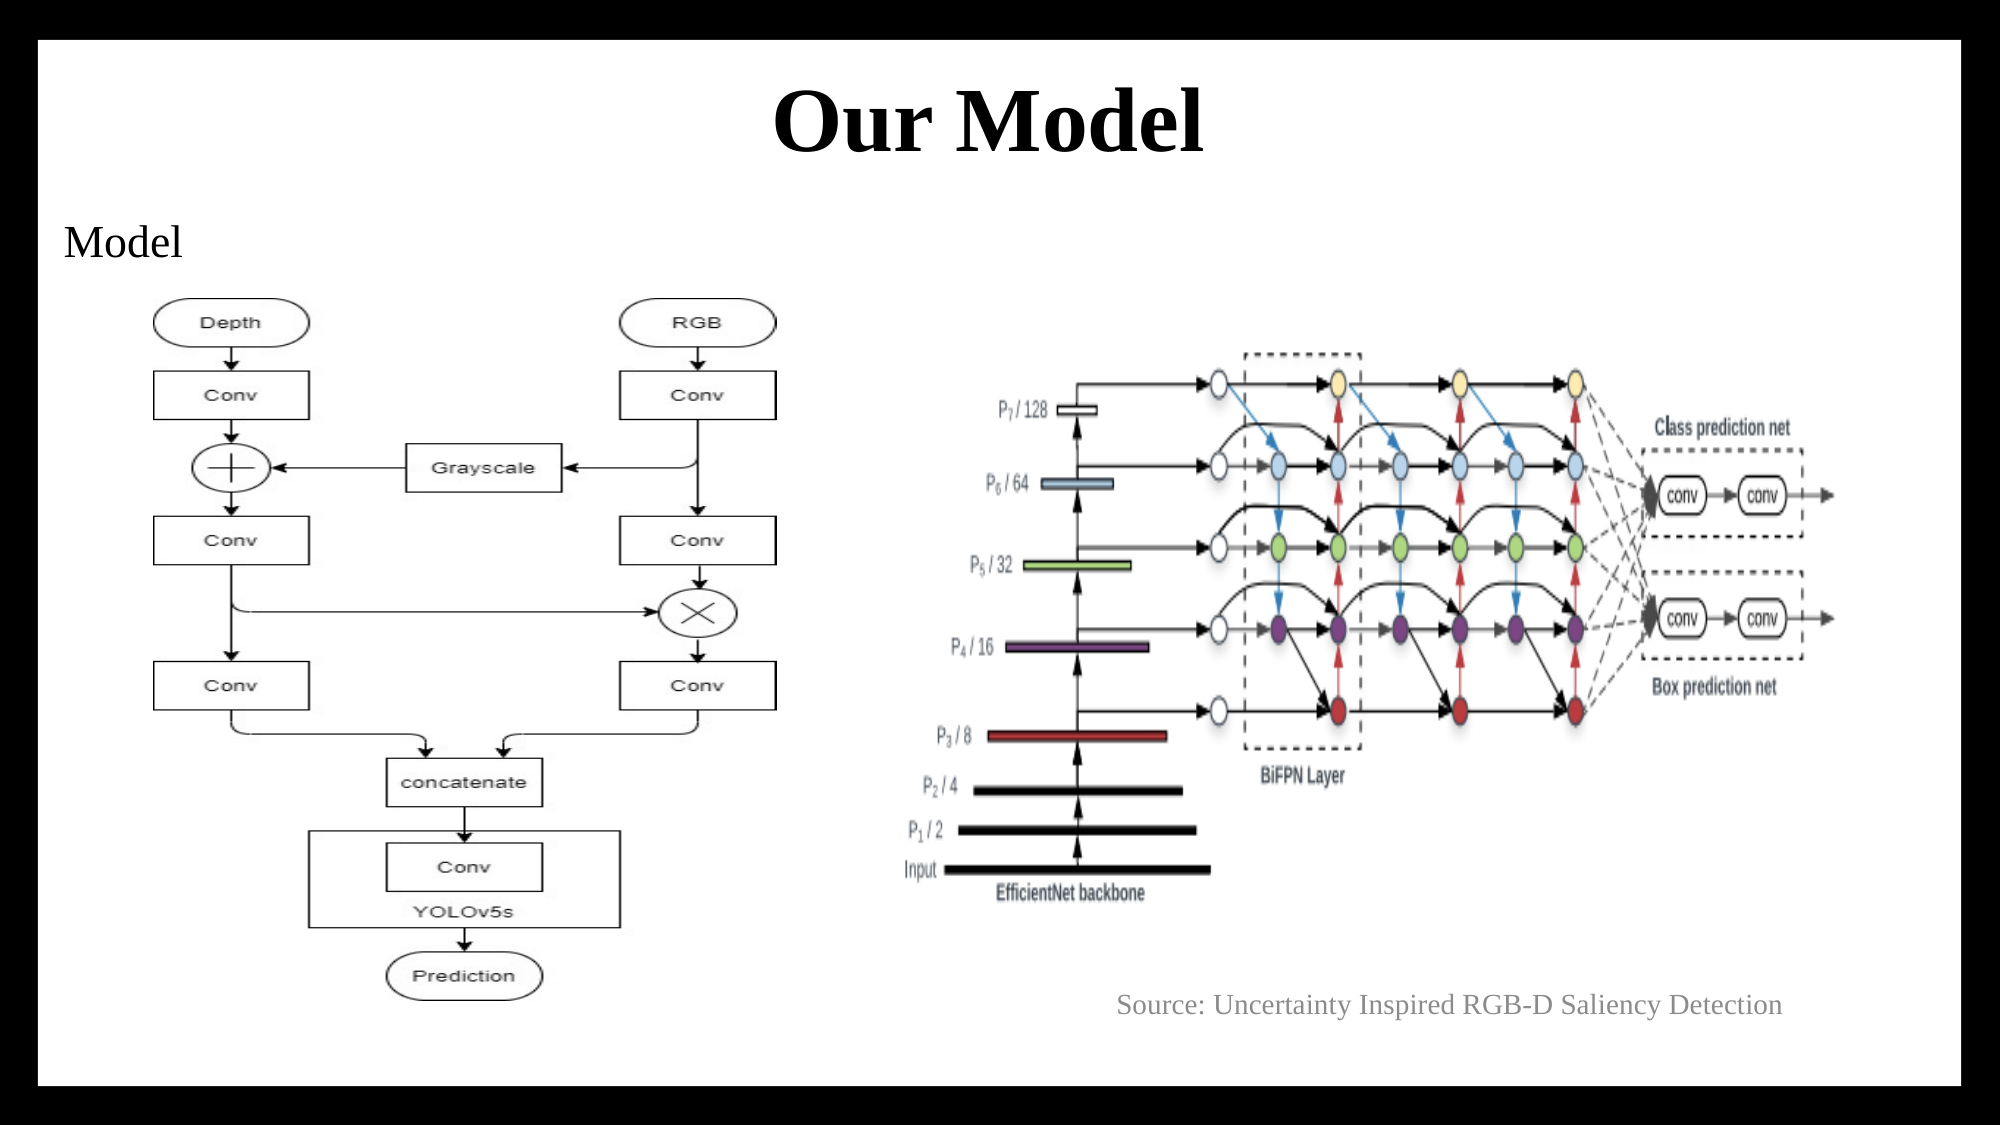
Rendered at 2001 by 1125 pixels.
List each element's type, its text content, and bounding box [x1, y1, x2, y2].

picture [893, 275, 1863, 927]
picture [153, 298, 777, 1001]
footer Source: Uncertainty Inspired RGB-D Saliency Detection [1056, 961, 1843, 1041]
list Model [48, 210, 1899, 1107]
title Our Model [137, 12, 1863, 210]
